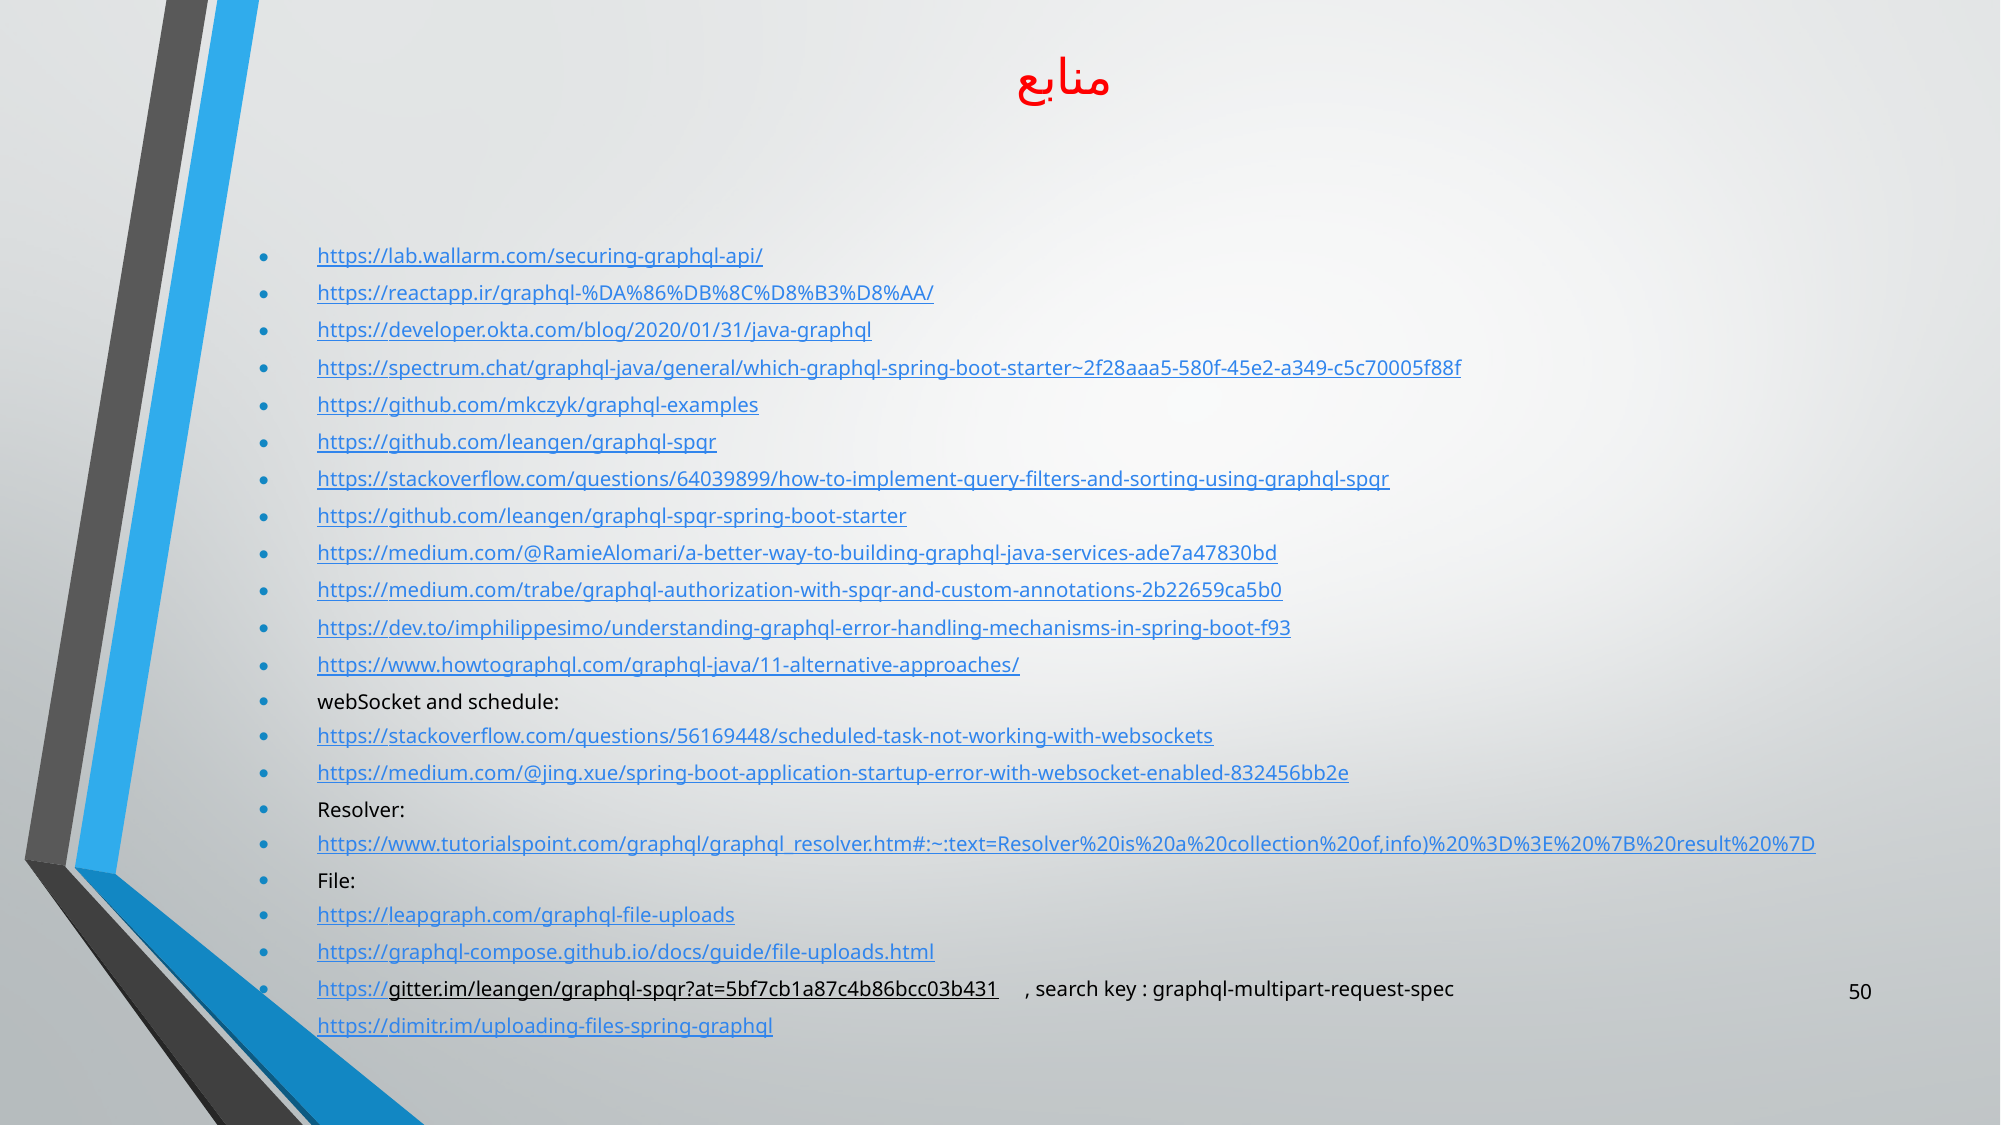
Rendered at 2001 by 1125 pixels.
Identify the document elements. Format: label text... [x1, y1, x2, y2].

list https://lab.wallarm.com/securing-graphql-api/ https://reactapp.ir/graphql-%DA%86%DB%8C%D8%B3%D8%AA/ https://developer.okta.com/blog/2020/01/31/java-graphql https://spectrum.chat/graphql-java/general/which-graphql-spring-boot-starter~2f28aaa5-580f-45e2-a349-c5c70005f88f https://github.com/mkczyk/graphql-examples https://github.com/leangen/graphql-spqr https://stackoverflow.com/questions/64039899/how-to-implement-query-filters-and-sorting-using-graphql-spqr https://github.com/leangen/graphql-spqr-spring-boot-starter https://medium.com/@RamieAlomari/a-better-way-to-building-graphql-java-services-ade7a47830bd https://medium.com/trabe/graphql-authorization-with-spqr-and-custom-annotations-2b22659ca5b0 https://dev.to/imphilippesimo/understanding-graphql-error-handling-mechanisms-in-spring-boot-f93 https://www.howtographql.com/graphql-java/11-alternative-approaches/ webSocket and schedule: https://stackoverflow.com/questions/56169448/scheduled-task-not-working-with-websockets https://medium.com/@jing.xue/spring-boot-application-startup-error-with-websocket-enabled-832456bb2e Resolver: https://www.tutorialspoint.com/graphql/graphql_resolver.htm#:~:text=Resolver%20is%20a%20collection%20of,info)%20%3D%3E%20%7B%20result%20%7D File: https://leapgraph.com/graphql-file-uploads https://graphql-compose.github.io/docs/guide/file-uploads.html https://gitter.im/leangen/graphql-spqr?at=5bf7cb1a87c4b86bcc03b431 , search key : graphql-multipart-request-spec https://dimitr.im/uploading-files-spring-graphql [243, 235, 1887, 1050]
slide_number 50 [1796, 962, 1887, 1023]
title منابع [243, 37, 1887, 112]
